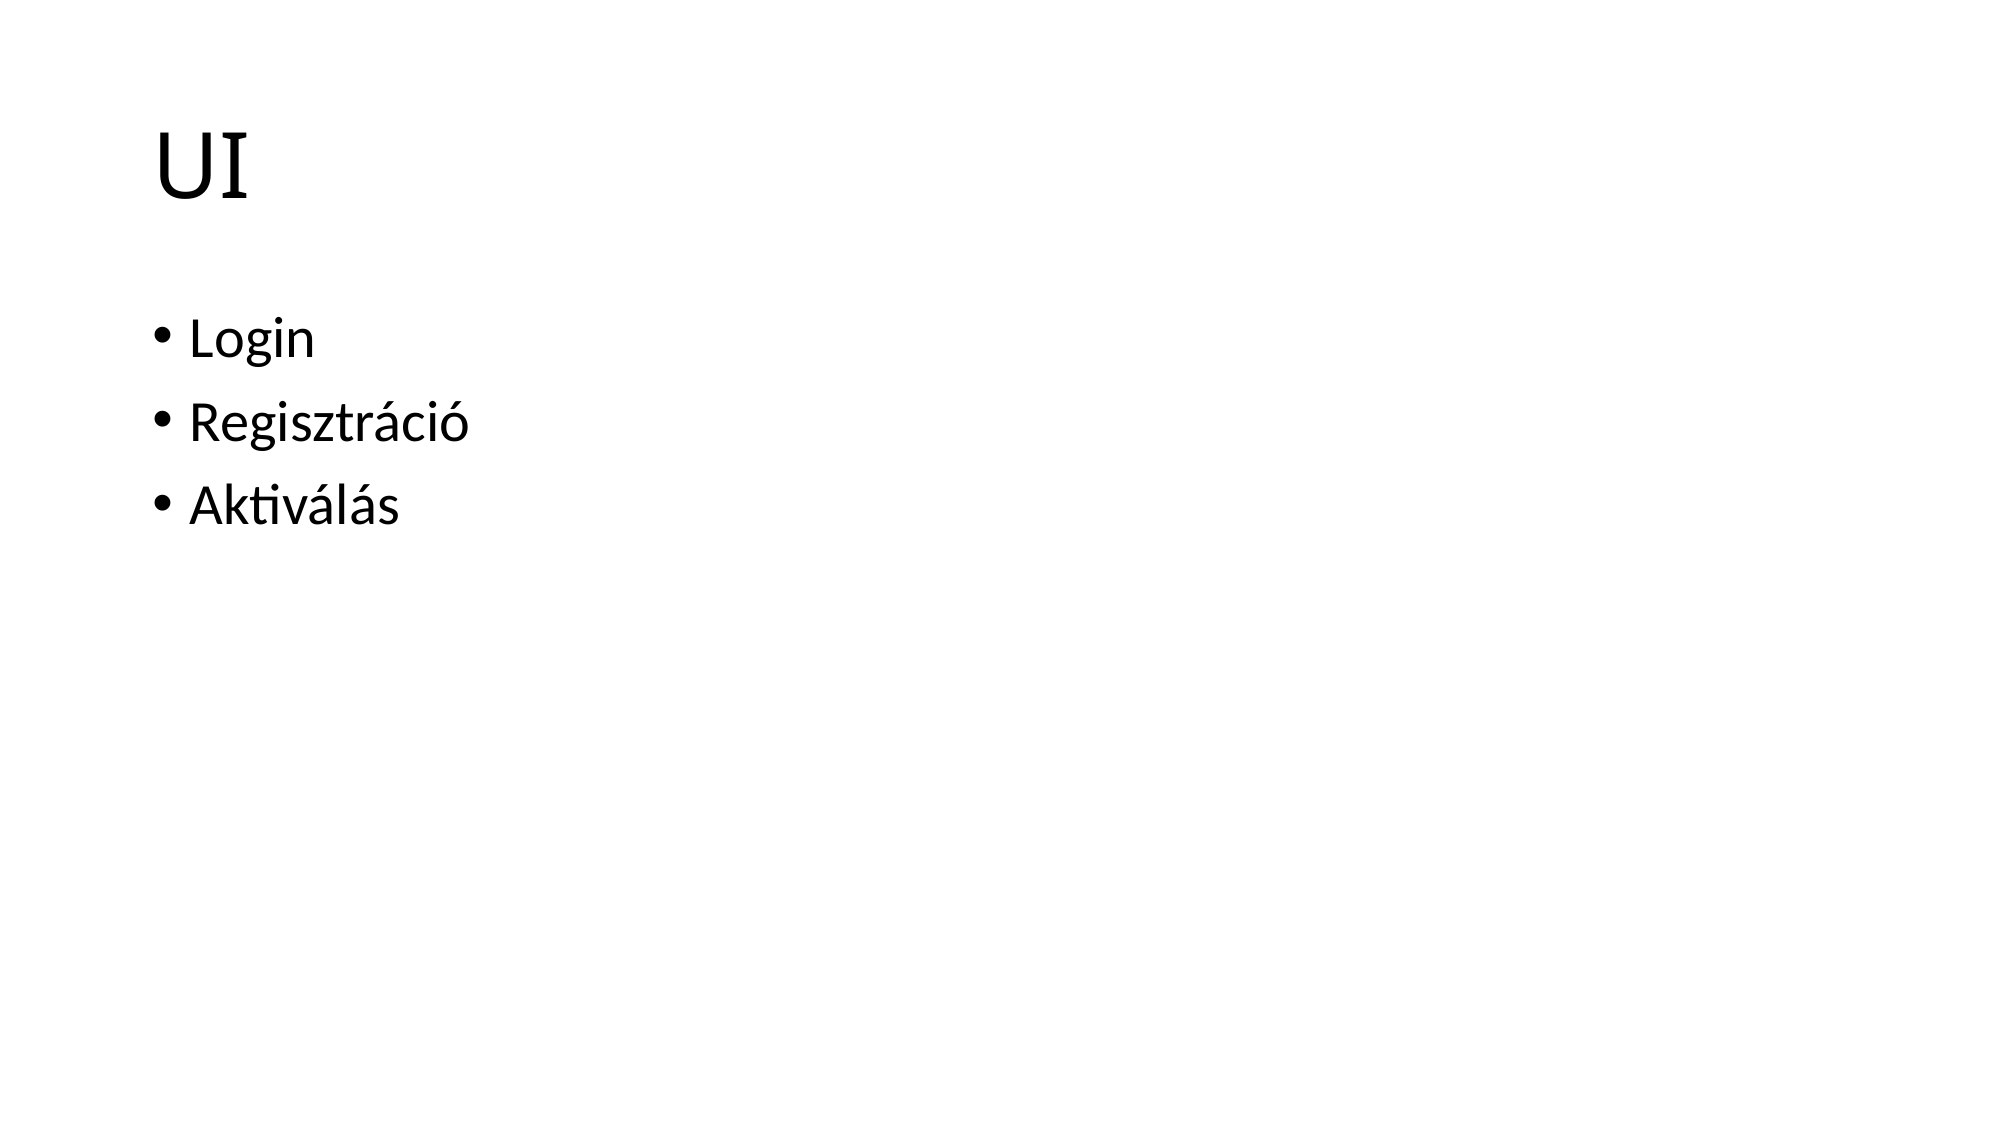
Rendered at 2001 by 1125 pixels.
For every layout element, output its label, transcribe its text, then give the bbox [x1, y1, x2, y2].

title UI [137, 59, 1863, 278]
list Login Regisztráció Aktiválás [137, 299, 1863, 1014]
